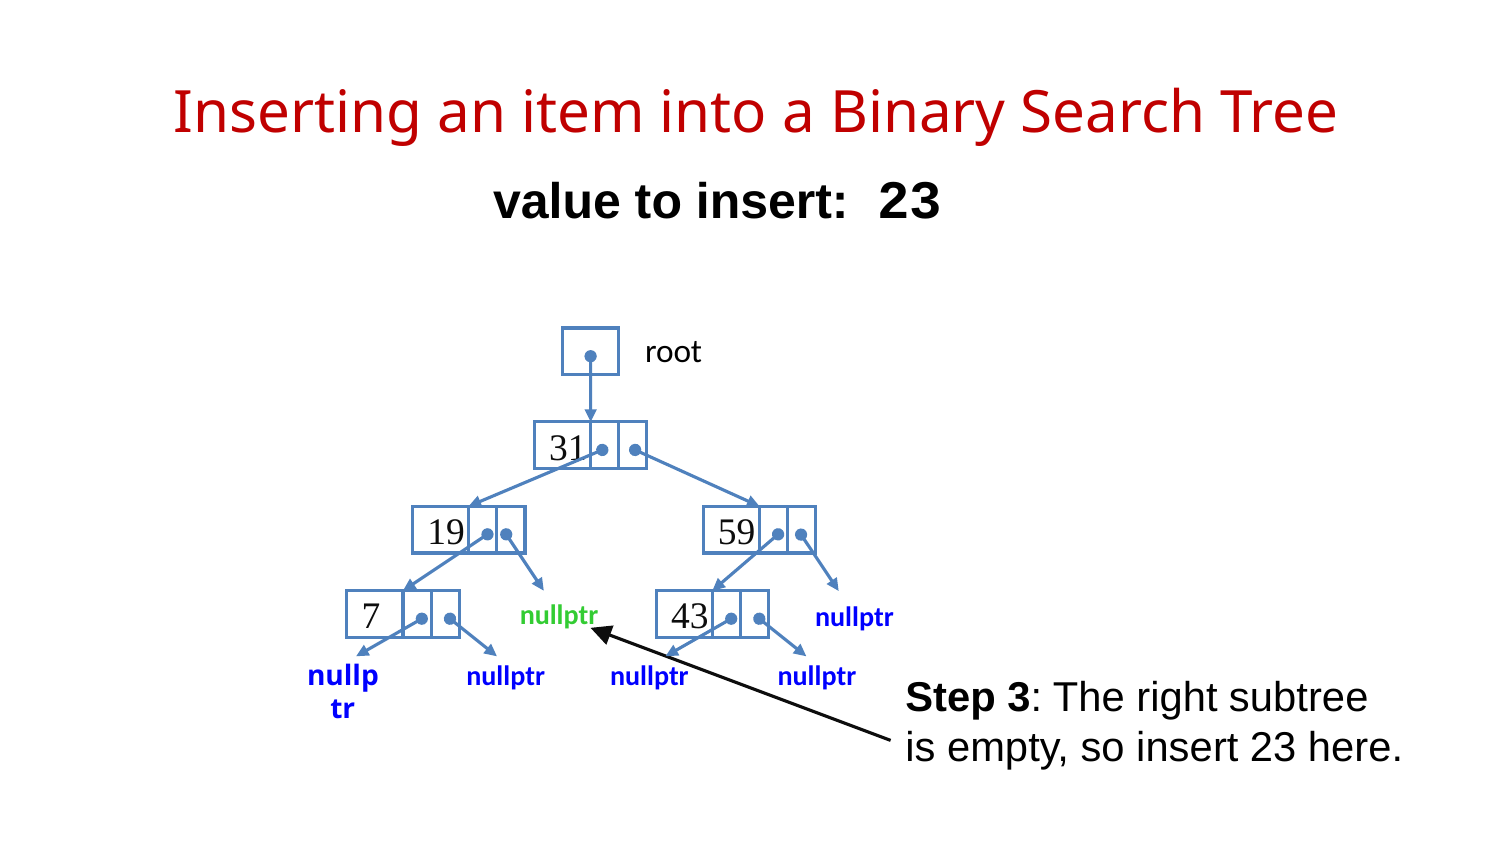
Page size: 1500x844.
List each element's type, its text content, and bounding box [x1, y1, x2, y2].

text_box [712, 590, 741, 638]
text_box 59 [703, 506, 759, 553]
text_box [443, 612, 497, 657]
text_box nullptr [759, 649, 875, 699]
text_box nullptr [505, 589, 624, 639]
text_box [619, 421, 647, 469]
text_box root [619, 328, 729, 370]
text_box [753, 612, 807, 657]
text_box 43 [656, 590, 712, 638]
text_box nullptr [796, 590, 913, 640]
text_box [468, 506, 497, 553]
text_box [432, 590, 460, 638]
text_box nullptr [590, 649, 709, 699]
text_box [356, 612, 428, 657]
text_box nullptr [286, 649, 400, 699]
text_box 31 [534, 421, 590, 469]
text_box [468, 443, 609, 508]
text_box [665, 612, 738, 657]
text_box [788, 506, 816, 553]
text_box [794, 528, 839, 591]
text_box [712, 528, 785, 591]
text_box 7 [346, 590, 403, 638]
text_box nullptr [449, 649, 562, 699]
text_box Step 3: The right subtree is empty, so insert 23 here. [890, 662, 1425, 785]
text_box [759, 506, 788, 553]
text_box [584, 350, 597, 422]
text_box 19 [412, 506, 468, 553]
text_box value to insert: 23 [372, 156, 1063, 238]
text_box [590, 421, 619, 469]
text_box [562, 328, 619, 375]
title Inserting an item into a Binary Search Tree [50, 47, 1463, 170]
text_box [403, 528, 494, 591]
text_box [500, 528, 544, 589]
text_box [600, 639, 609, 645]
text_box [497, 506, 525, 553]
text_box [741, 590, 769, 638]
text_box [403, 590, 432, 638]
text_box [628, 443, 760, 507]
